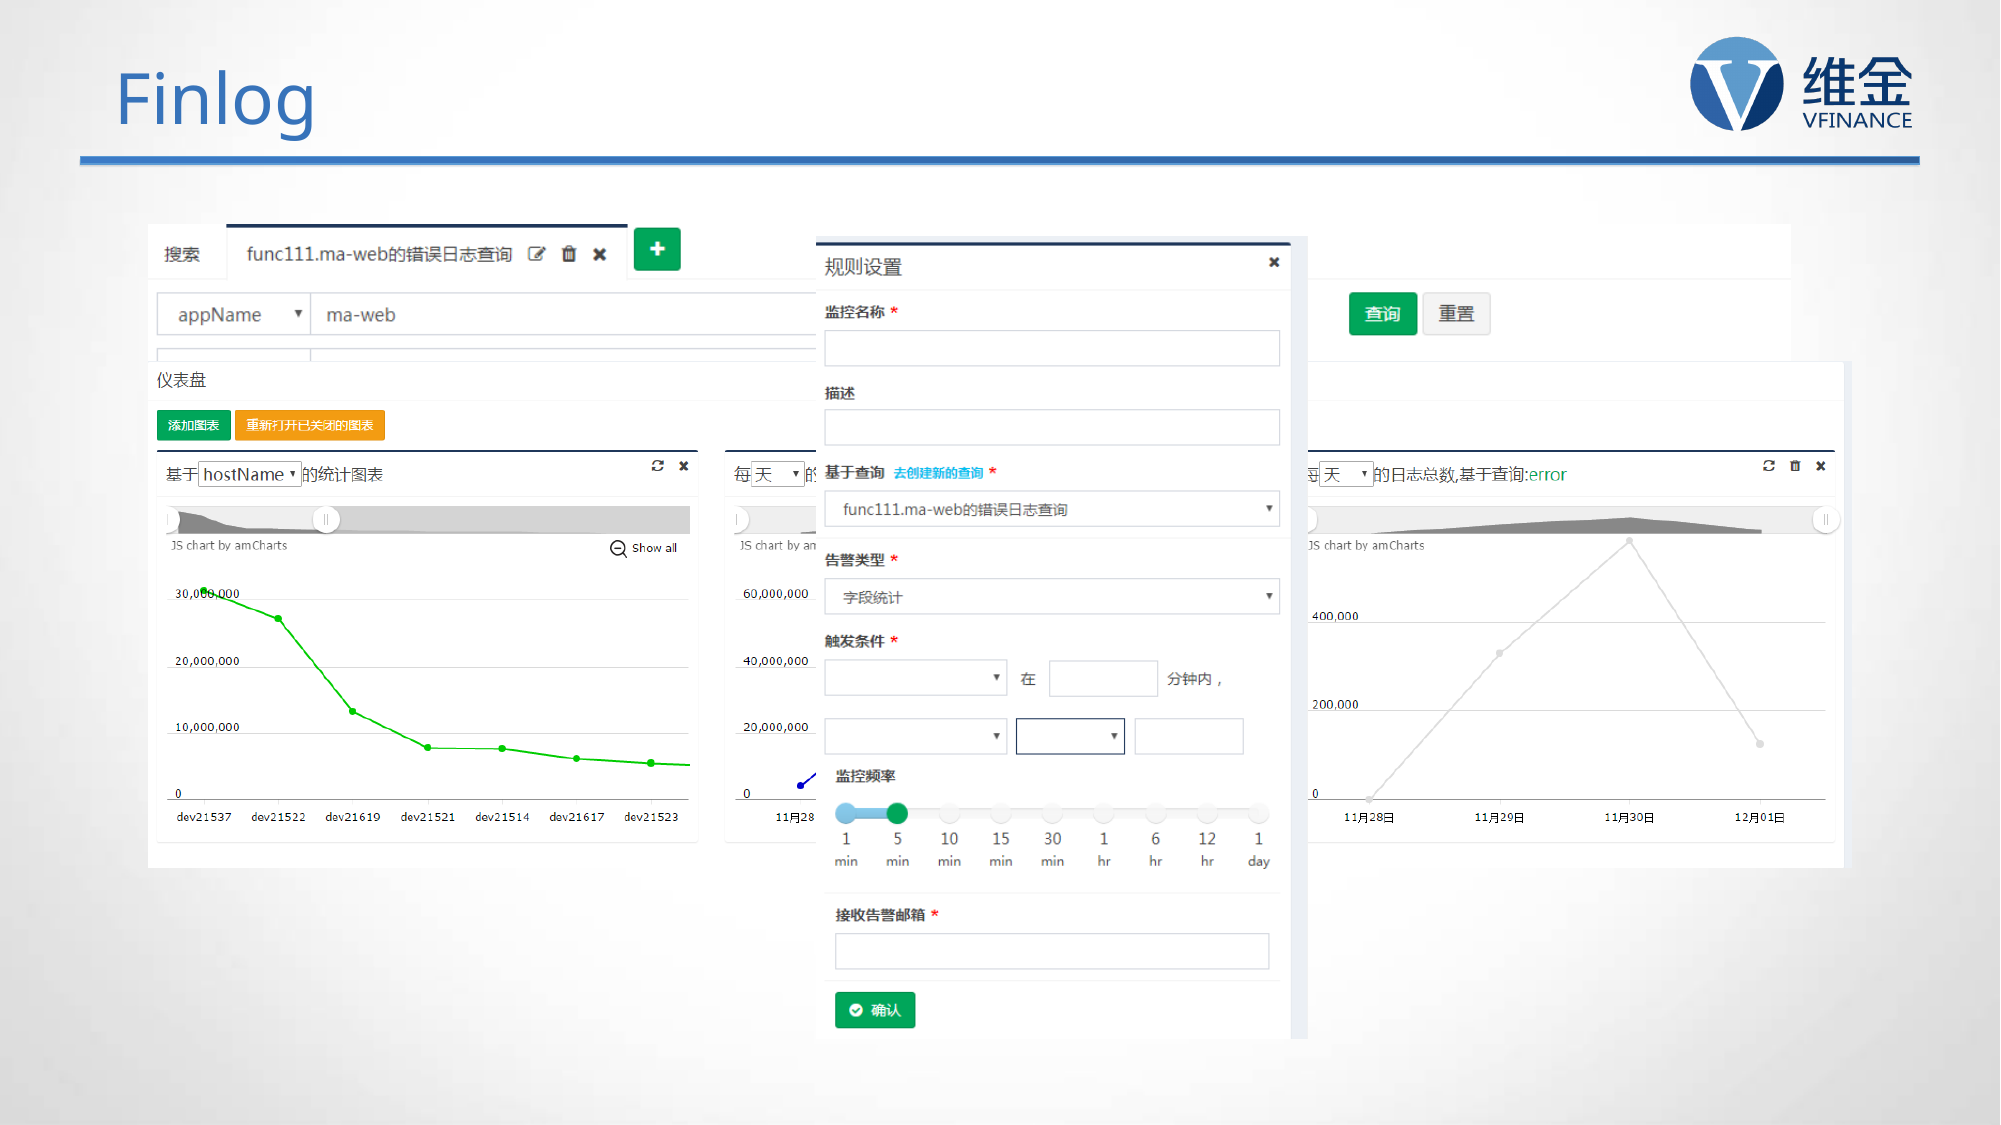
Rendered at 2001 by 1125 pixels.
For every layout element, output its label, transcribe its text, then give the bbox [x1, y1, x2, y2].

picture [0, 0, 2000, 1125]
title Finlog [99, 41, 1900, 161]
